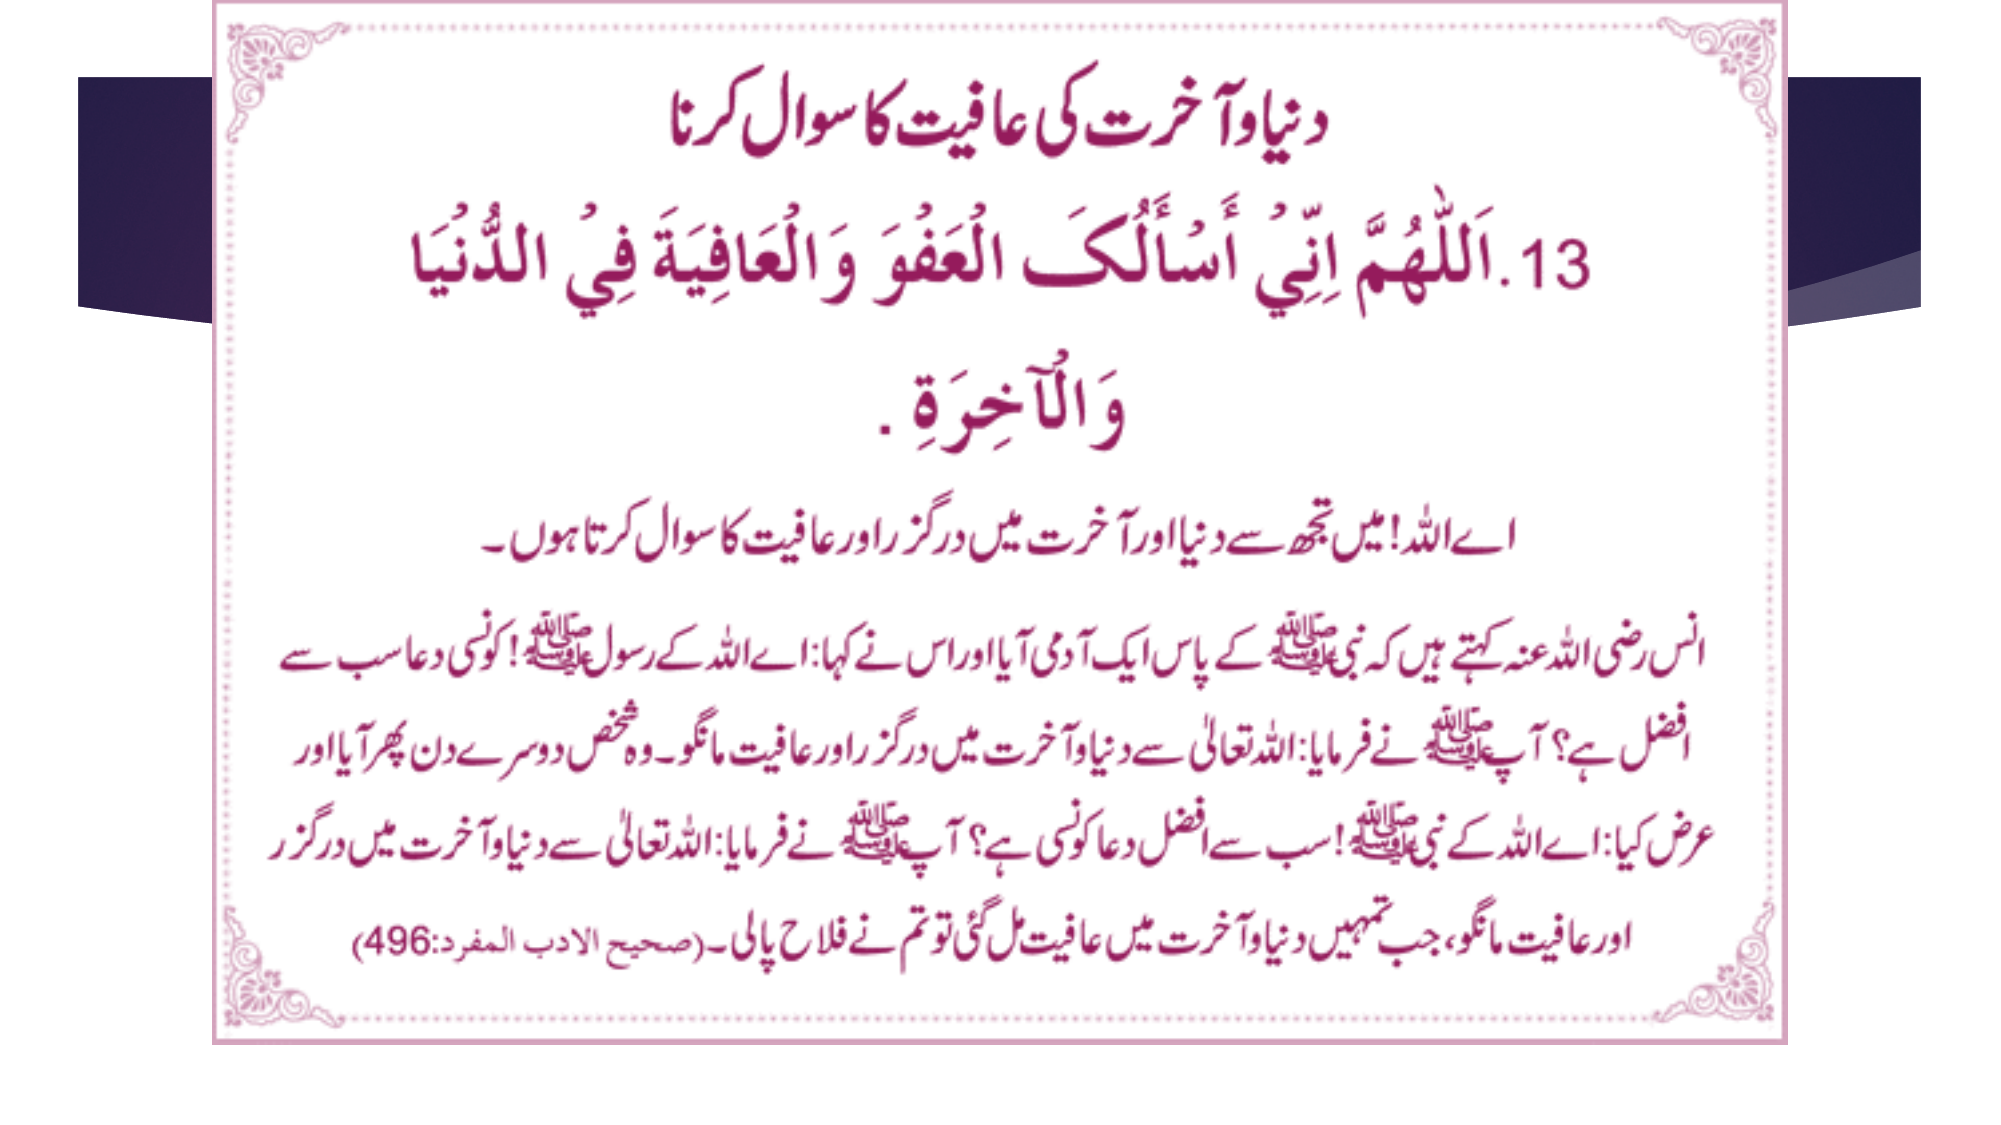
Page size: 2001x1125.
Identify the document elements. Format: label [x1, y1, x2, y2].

picture [211, 0, 1789, 1045]
